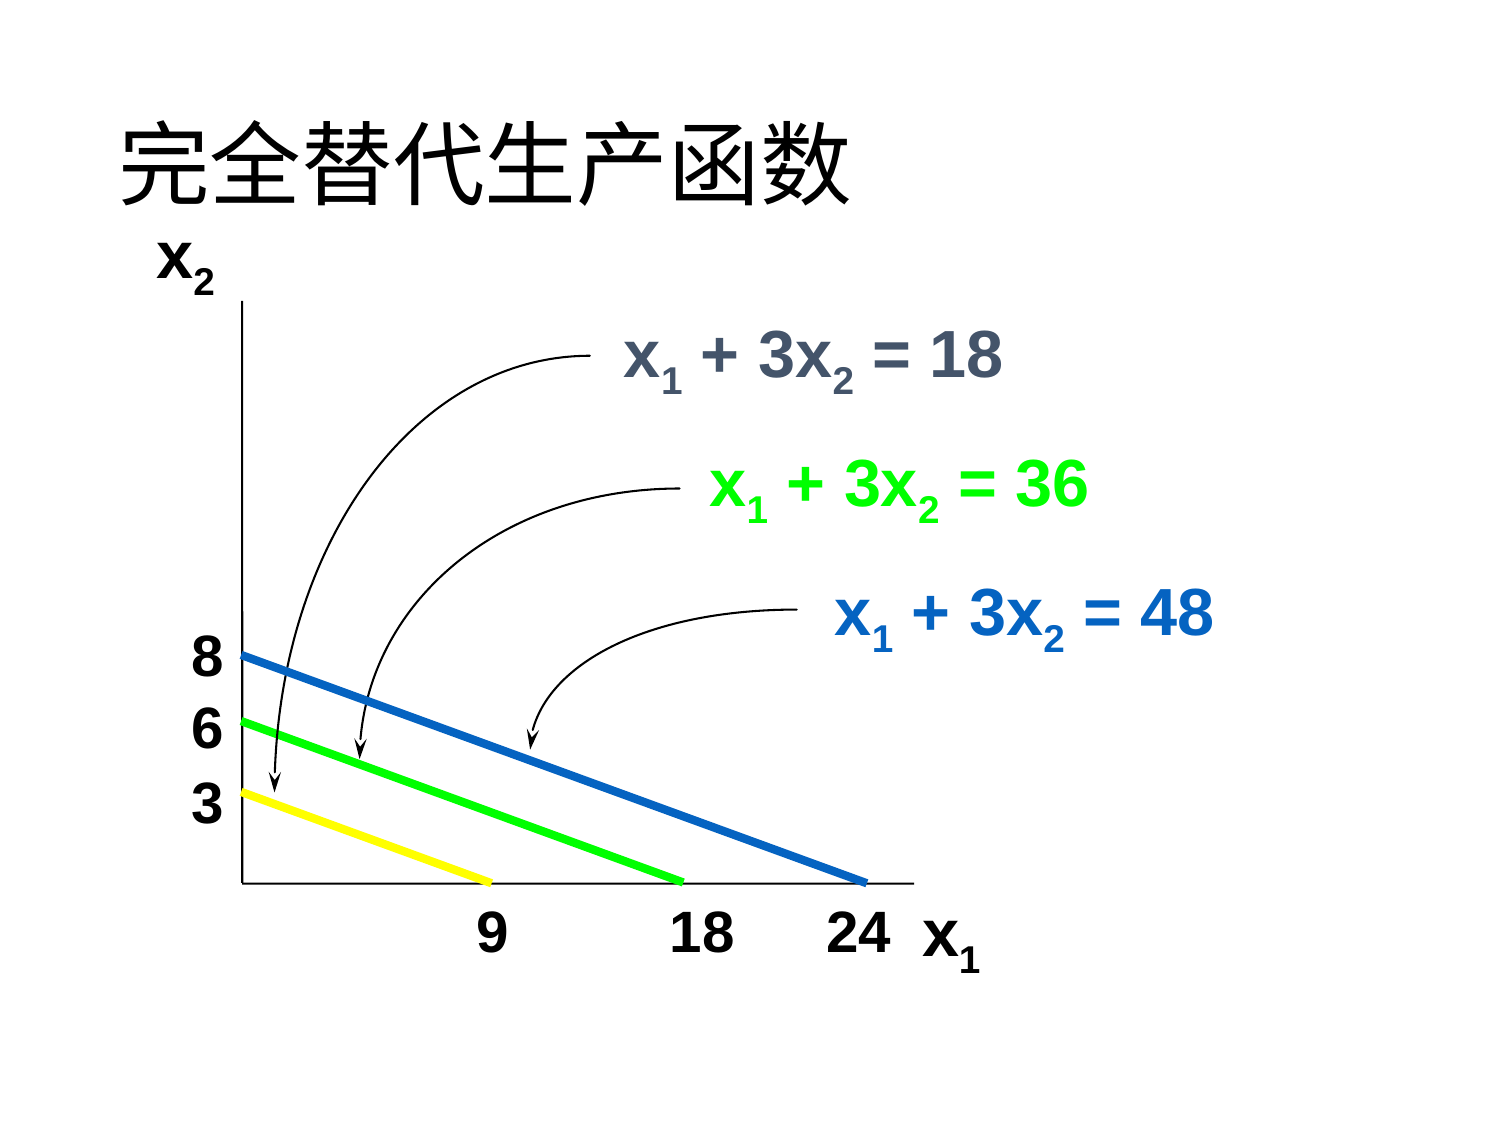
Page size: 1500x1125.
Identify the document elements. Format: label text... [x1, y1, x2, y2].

text_box x2 [141, 204, 231, 311]
text_box 8 [176, 610, 239, 696]
text_box x1 + 3x2 = 18 [915, 303, 1020, 410]
text_box 9 [461, 886, 524, 972]
text_box x1 + 3x2 = 36 [915, 432, 1105, 539]
text_box 24 [811, 886, 906, 972]
text_box 18 [654, 886, 751, 972]
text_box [242, 300, 915, 884]
text_box 6 [176, 696, 239, 768]
text_box 3 [176, 768, 239, 843]
text_box x1 [906, 882, 996, 989]
title 完全替代生产函数 [103, 59, 1397, 278]
text_box x1 + 3x2 = 48 [915, 561, 1231, 668]
